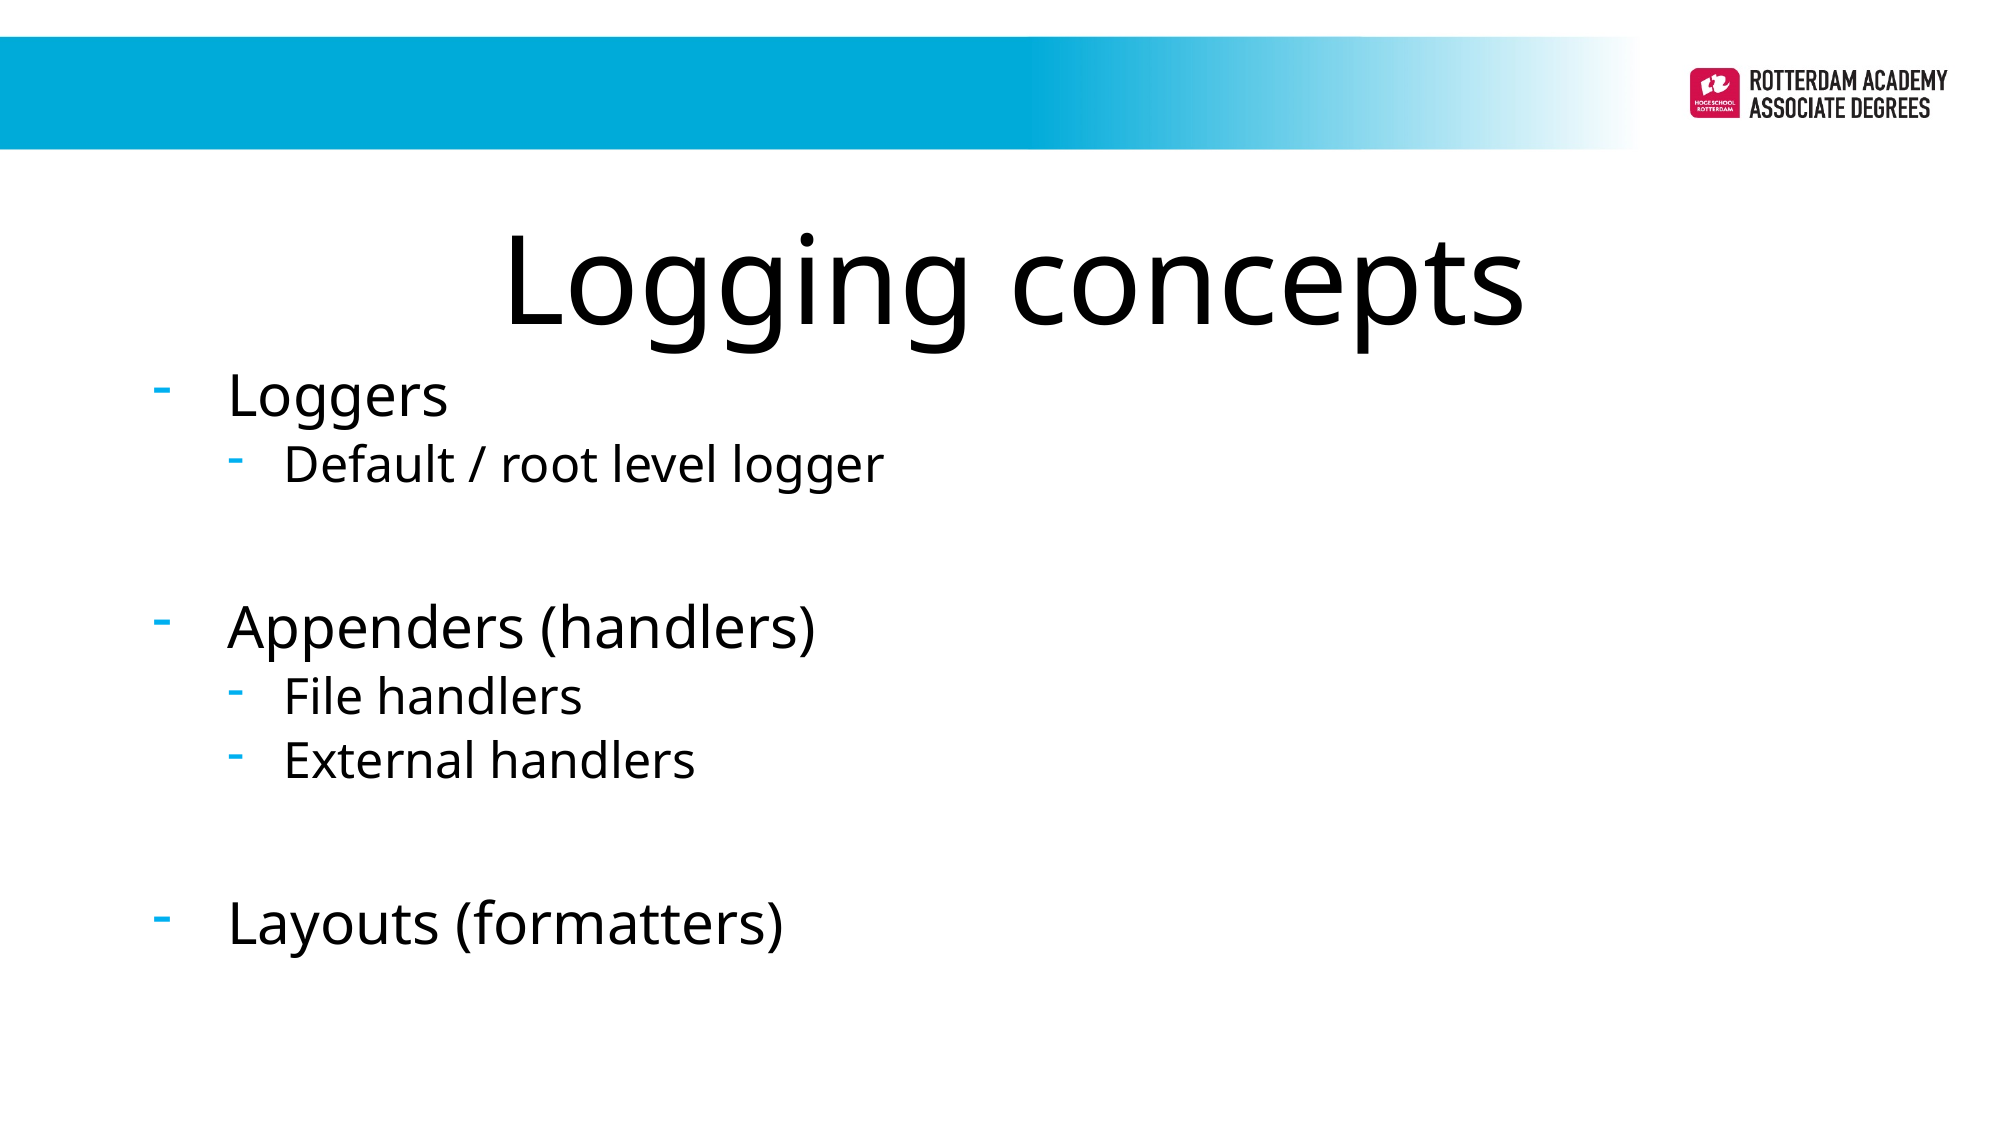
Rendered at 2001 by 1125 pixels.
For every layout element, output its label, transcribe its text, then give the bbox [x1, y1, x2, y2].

text_box Logging concepts [274, 209, 1754, 358]
list Loggers Default / root level logger Appenders (handlers) File handlers External handlers Layouts (formatters) [137, 358, 1863, 1053]
picture [0, 0, 2000, 184]
text_box [249, 184, 1729, 334]
